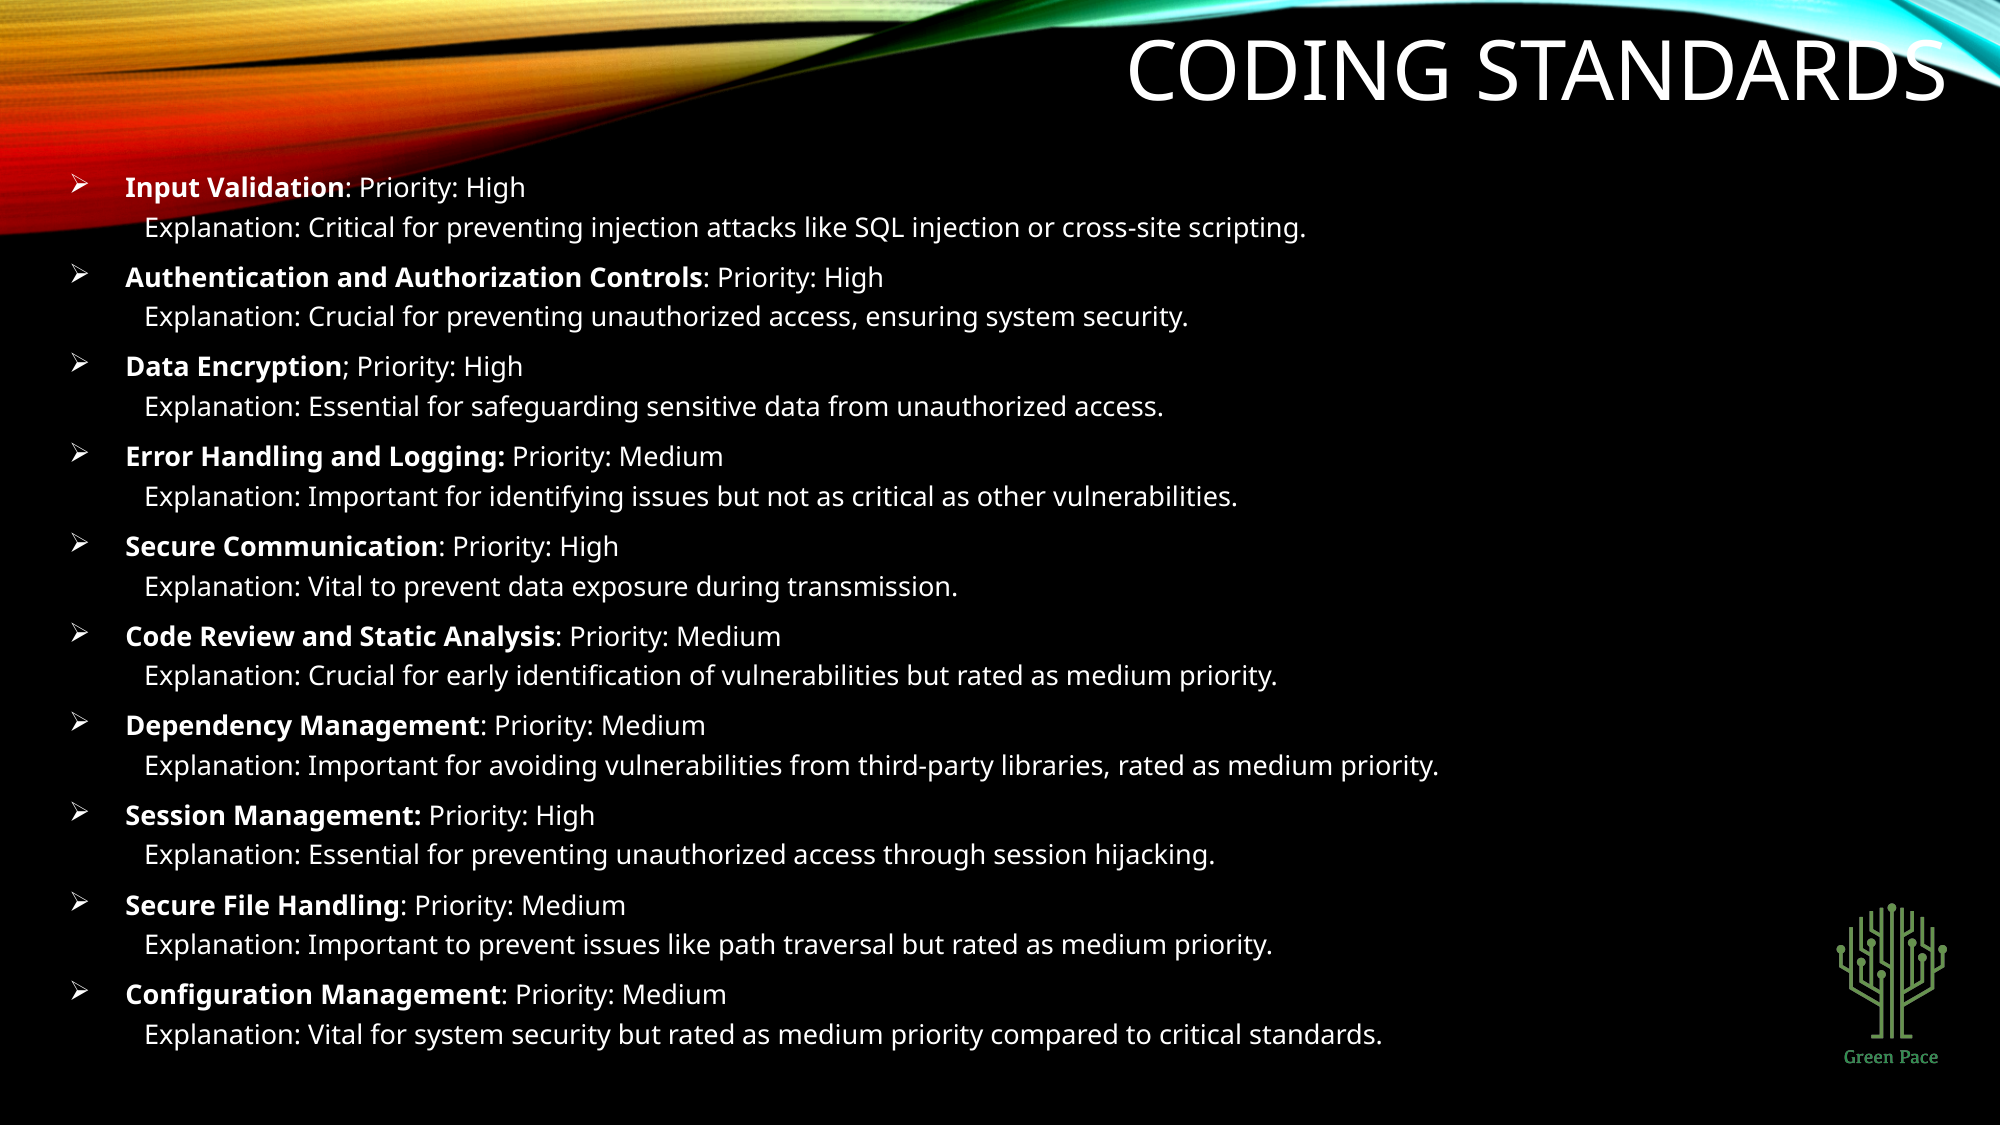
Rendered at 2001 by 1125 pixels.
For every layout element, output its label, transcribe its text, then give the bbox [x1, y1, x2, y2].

title CODING STANDARDS [1025, 0, 1964, 148]
list Input Validation: Priority: High Explanation: Critical for preventing injection attacks like SQL injection or cross-site scripting. Authentication and Authorization Controls: Priority: High Explanation: Crucial for preventing unauthorized access, ensuring system security. Data Encryption; Priority: High Explanation: Essential for safeguarding sensitive data from unauthorized access. Error Handling and Logging: Priority: Medium Explanation: Important for identifying issues but not as critical as other vulnerabilities. Secure Communication: Priority: High Explanation: Vital to prevent data exposure during transmission. Code Review and Static Analysis: Priority: Medium Explanation: Crucial for early identification of vulnerabilities but rated as medium priority. Dependency Management: Priority: Medium Explanation: Important for avoiding vulnerabilities from third-party libraries, rated as medium priority. Session Management: Priority: High Explanation: Essential for preventing unauthorized access through session hijacking. Secure File Handling: Priority: Medium Explanation: Important to prevent issues like path traversal but rated as medium priority. Configuration Management: Priority: Medium Explanation: Vital for system security but rated as medium priority compared to critical standards. [35, 166, 1964, 1103]
picture [0, 0, 2000, 237]
picture [1817, 892, 1964, 1082]
